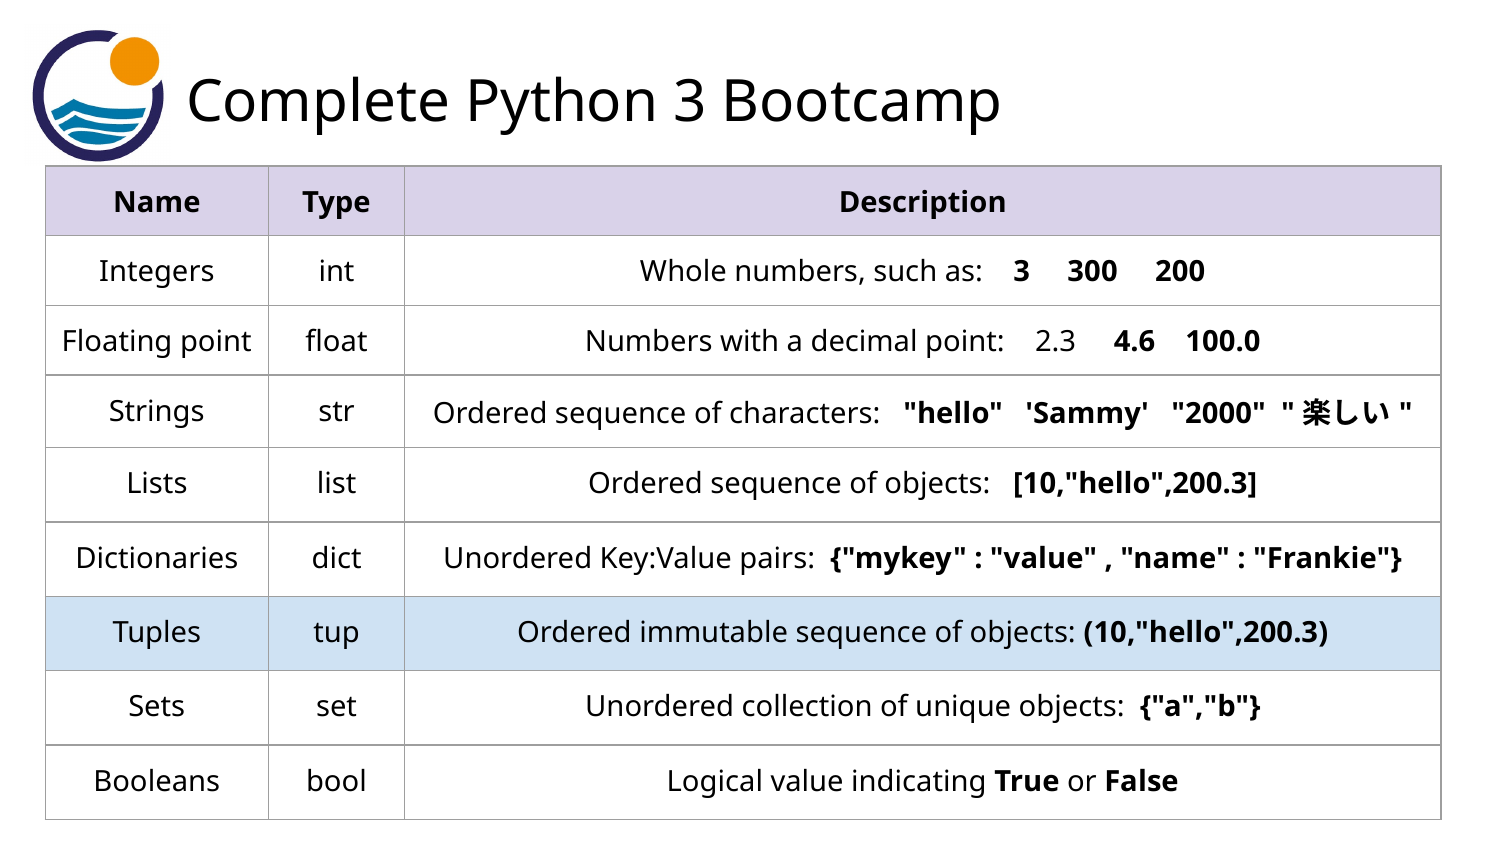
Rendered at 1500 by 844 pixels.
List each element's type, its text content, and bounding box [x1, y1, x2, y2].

table_cell tup [269, 597, 404, 670]
table_cell Whole numbers, such as: 3 300 200 [405, 236, 1440, 305]
title Complete Python 3 Bootcamp [176, 48, 1449, 143]
picture [24, 24, 172, 167]
table_cell bool [269, 746, 404, 819]
table_header Type [269, 167, 404, 235]
table_cell Floating point [46, 306, 268, 374]
table_cell Ordered sequence of objects: [10,"hello",200.3] [405, 448, 1440, 521]
table_cell Integers [46, 236, 268, 305]
table_cell Booleans [46, 746, 268, 819]
table_cell float [269, 306, 404, 374]
table_cell str [269, 376, 404, 447]
table_cell Dictionaries [46, 523, 268, 596]
table_cell Unordered Key:Value pairs: {"mykey" : "value" , "name" : "Frankie"} [405, 523, 1440, 596]
table_cell Tuples [46, 597, 268, 670]
table_header Name [46, 167, 268, 235]
table_cell set [269, 671, 404, 744]
table_header Description [405, 167, 1440, 235]
table_cell dict [269, 523, 404, 596]
table_cell int [269, 236, 404, 305]
table_cell Numbers with a decimal point: 2.3 4.6 100.0 [405, 306, 1440, 374]
table_cell Sets [46, 671, 268, 744]
table_cell Ordered sequence of characters: "hello" 'Sammy' "2000" "楽しい" [405, 376, 1440, 447]
table_cell Unordered collection of unique objects: {"a","b"} [405, 671, 1440, 744]
table_cell Logical value indicating True or False [405, 746, 1440, 819]
table_cell Lists [46, 448, 268, 521]
table_cell Strings [46, 376, 268, 447]
table_cell list [269, 448, 404, 521]
table_cell Ordered immutable sequence of objects: (10,"hello",200.3) [405, 597, 1440, 670]
